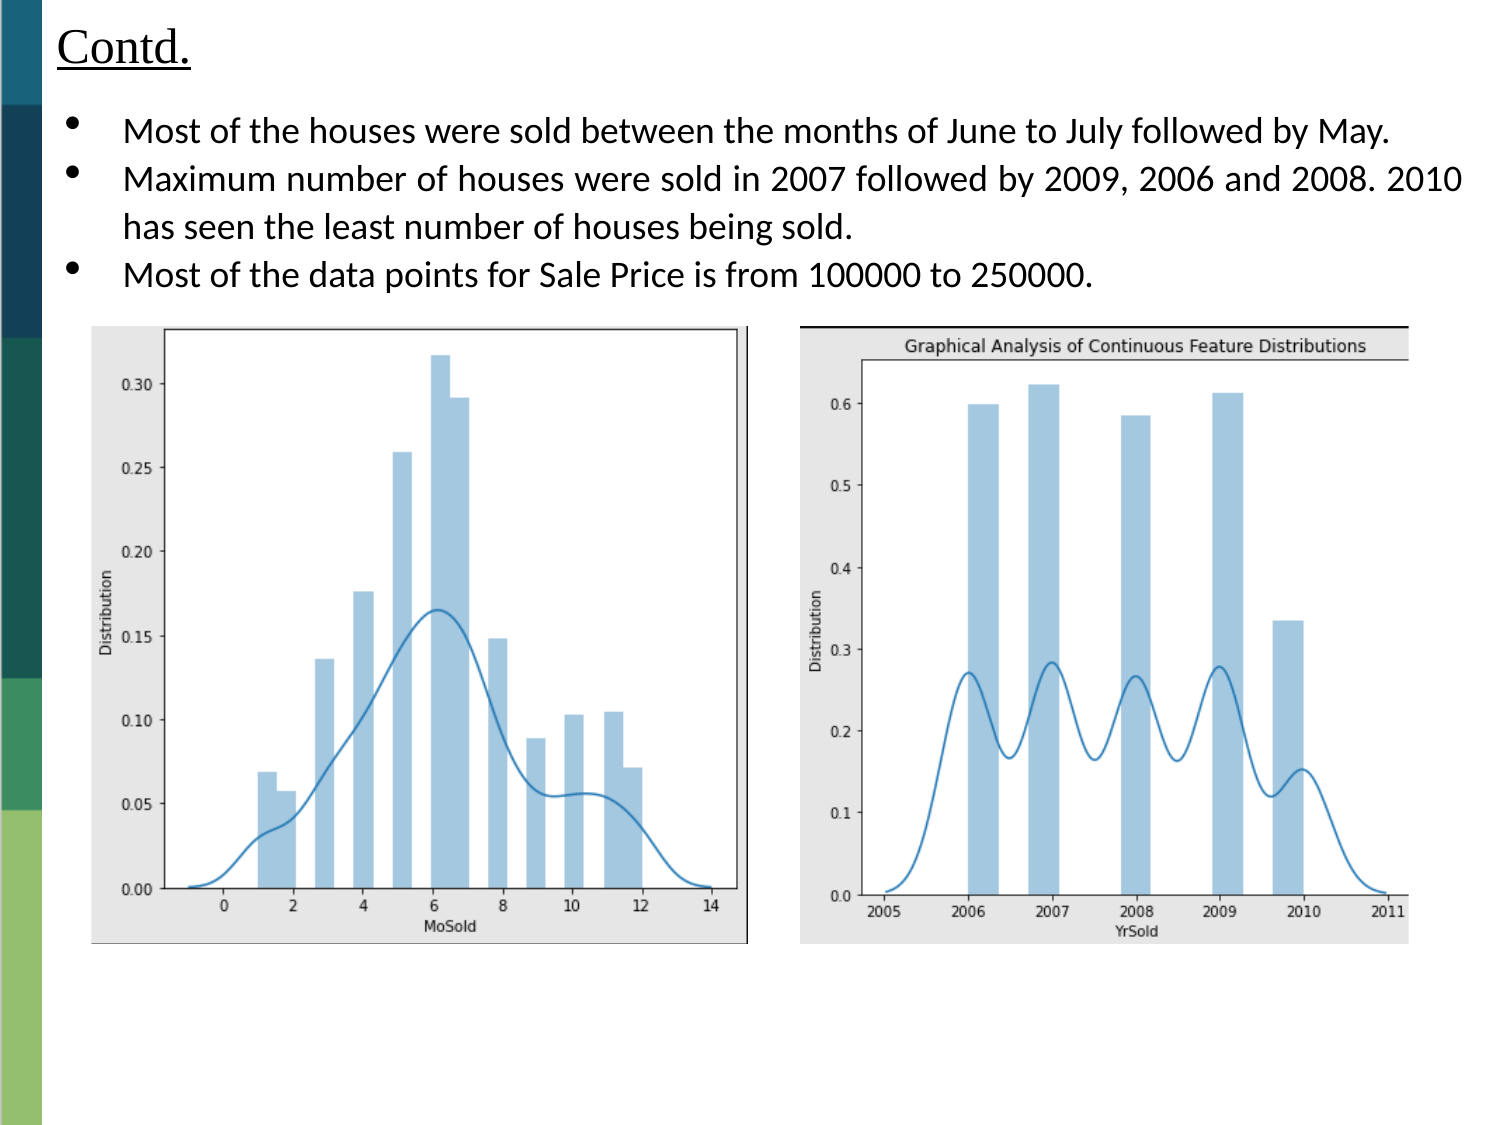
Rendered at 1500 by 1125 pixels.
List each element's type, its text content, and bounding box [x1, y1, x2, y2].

picture [91, 326, 748, 944]
text_box Contd. [42, 0, 427, 96]
picture [0, 0, 42, 1125]
picture [799, 326, 1409, 944]
text_box Most of the houses were sold between the months of June to July followed by May. Maximum number of houses were sold in 2007 followed by 2009, 2006 and 2008. 2010 has seen the least number of houses being sold. Most of the data points for Sale Price is from 100000 to 250000. [51, 95, 1479, 303]
